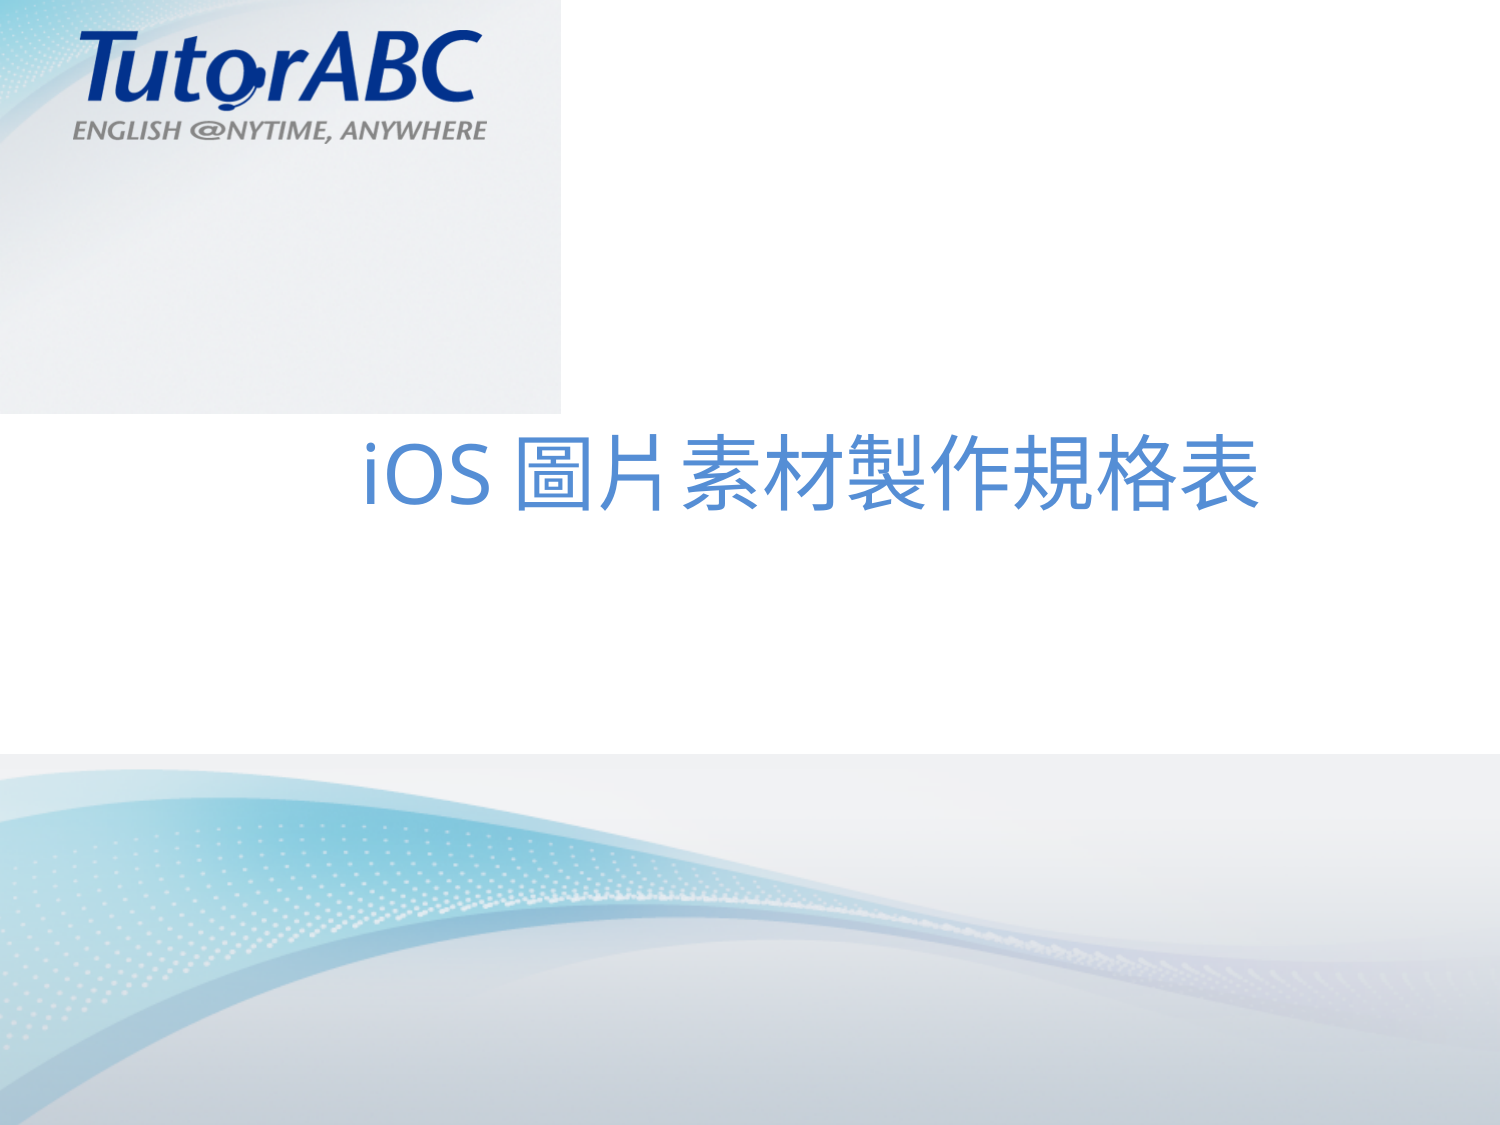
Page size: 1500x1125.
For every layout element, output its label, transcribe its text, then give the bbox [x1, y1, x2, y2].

text_box iOS圖片素材製作規格表 [345, 414, 1277, 529]
picture [0, 0, 562, 415]
picture [0, 754, 1500, 1125]
